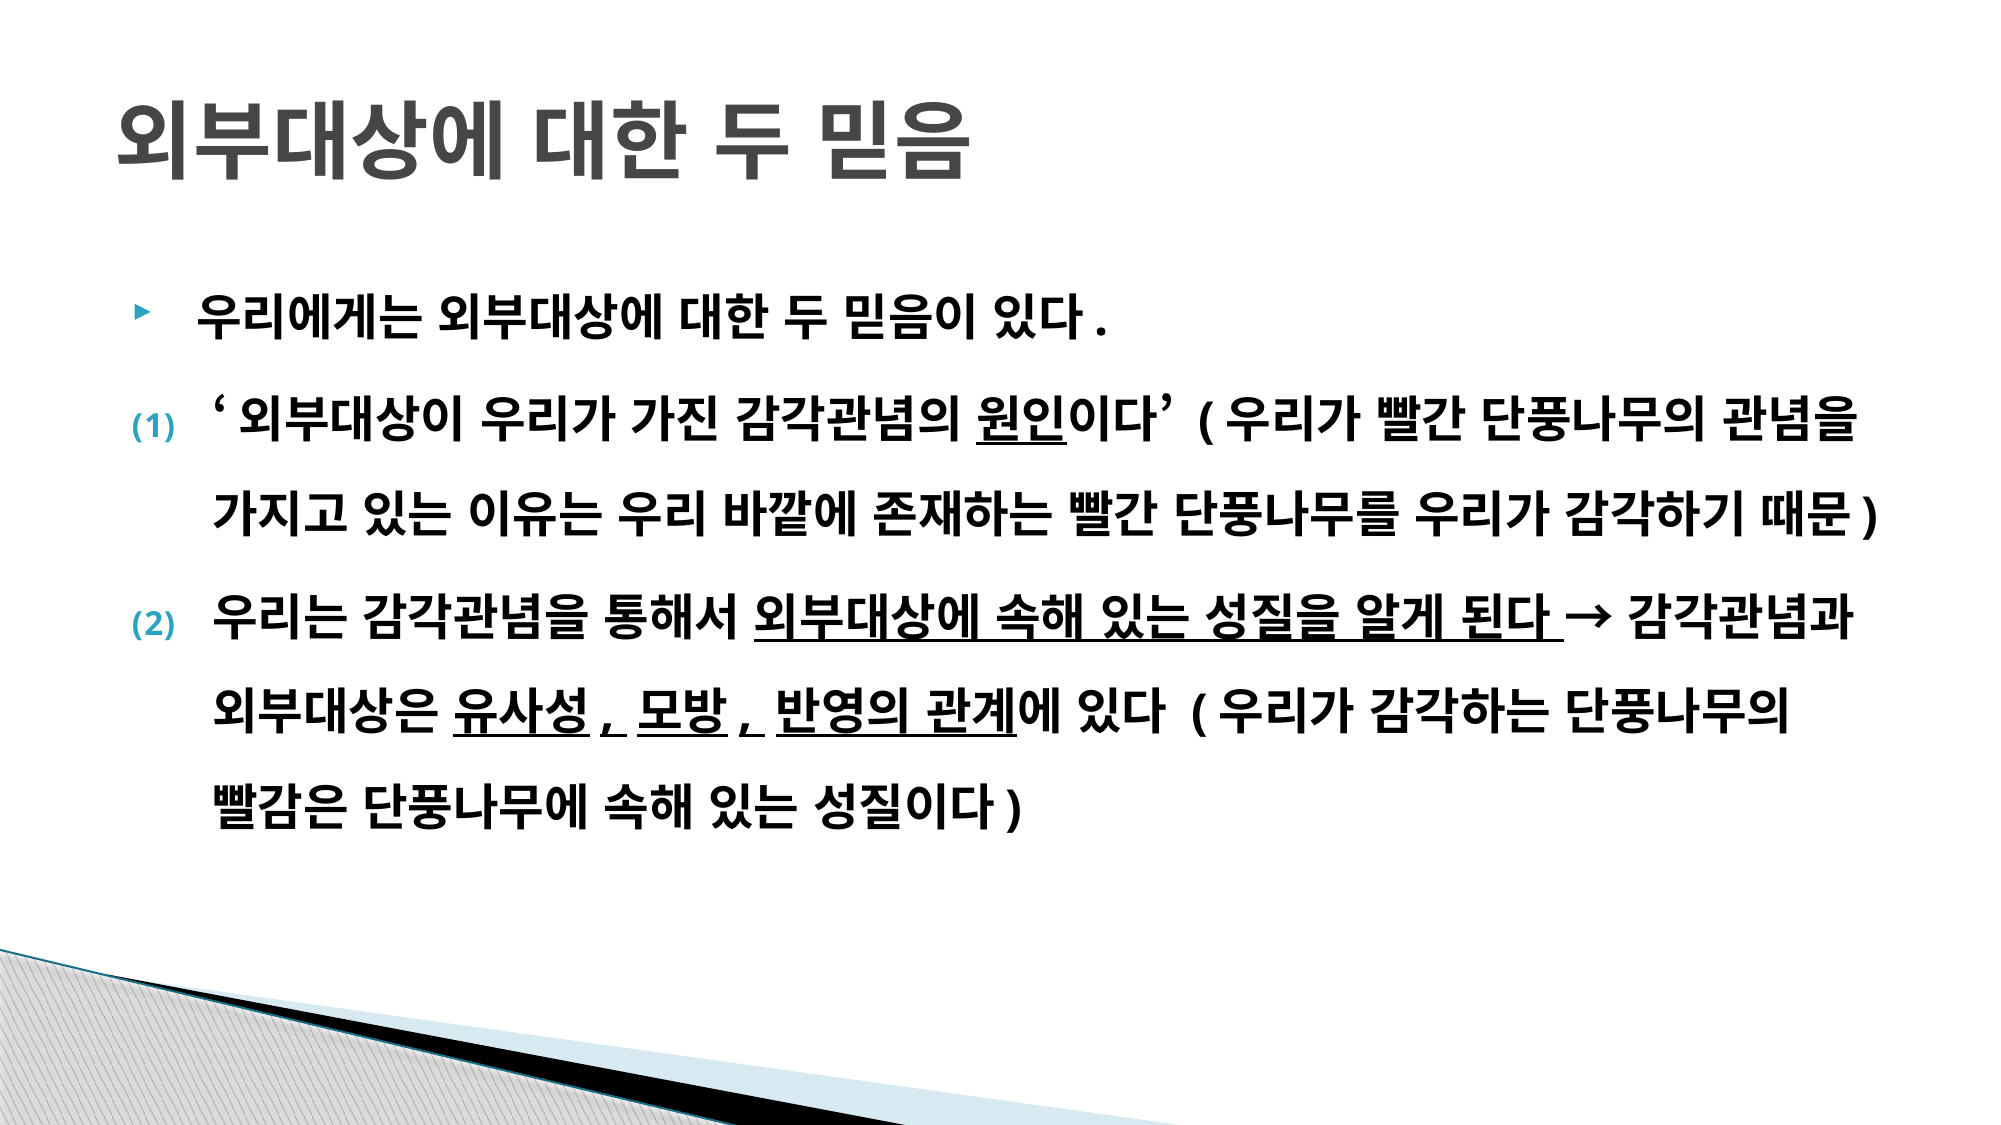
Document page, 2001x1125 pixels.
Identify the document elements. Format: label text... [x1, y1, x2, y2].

title 외부대상에 대한 두 믿음 [99, 45, 1900, 233]
list 우리에게는 외부대상에 대한 두 믿음이 있다. ‘외부대상이 우리가 가진 감각관념의 원인이다’ (우리가 빨간 단풍나무의 관념을 가지고 있는 이유는 우리 바깥에 존재하는 빨간 단풍나무를 우리가 감각하기 때문) 우리는 감각관념을 통해서 외부대상에 속해 있는 성질을 알게 된다 → 감각관념과 외부대상은 유사성, 모방, 반영의 관계에 있다 (우리가 감각하는 단풍나무의 빨감은 단풍나무에 속해 있는 성질이다) [99, 243, 1900, 986]
